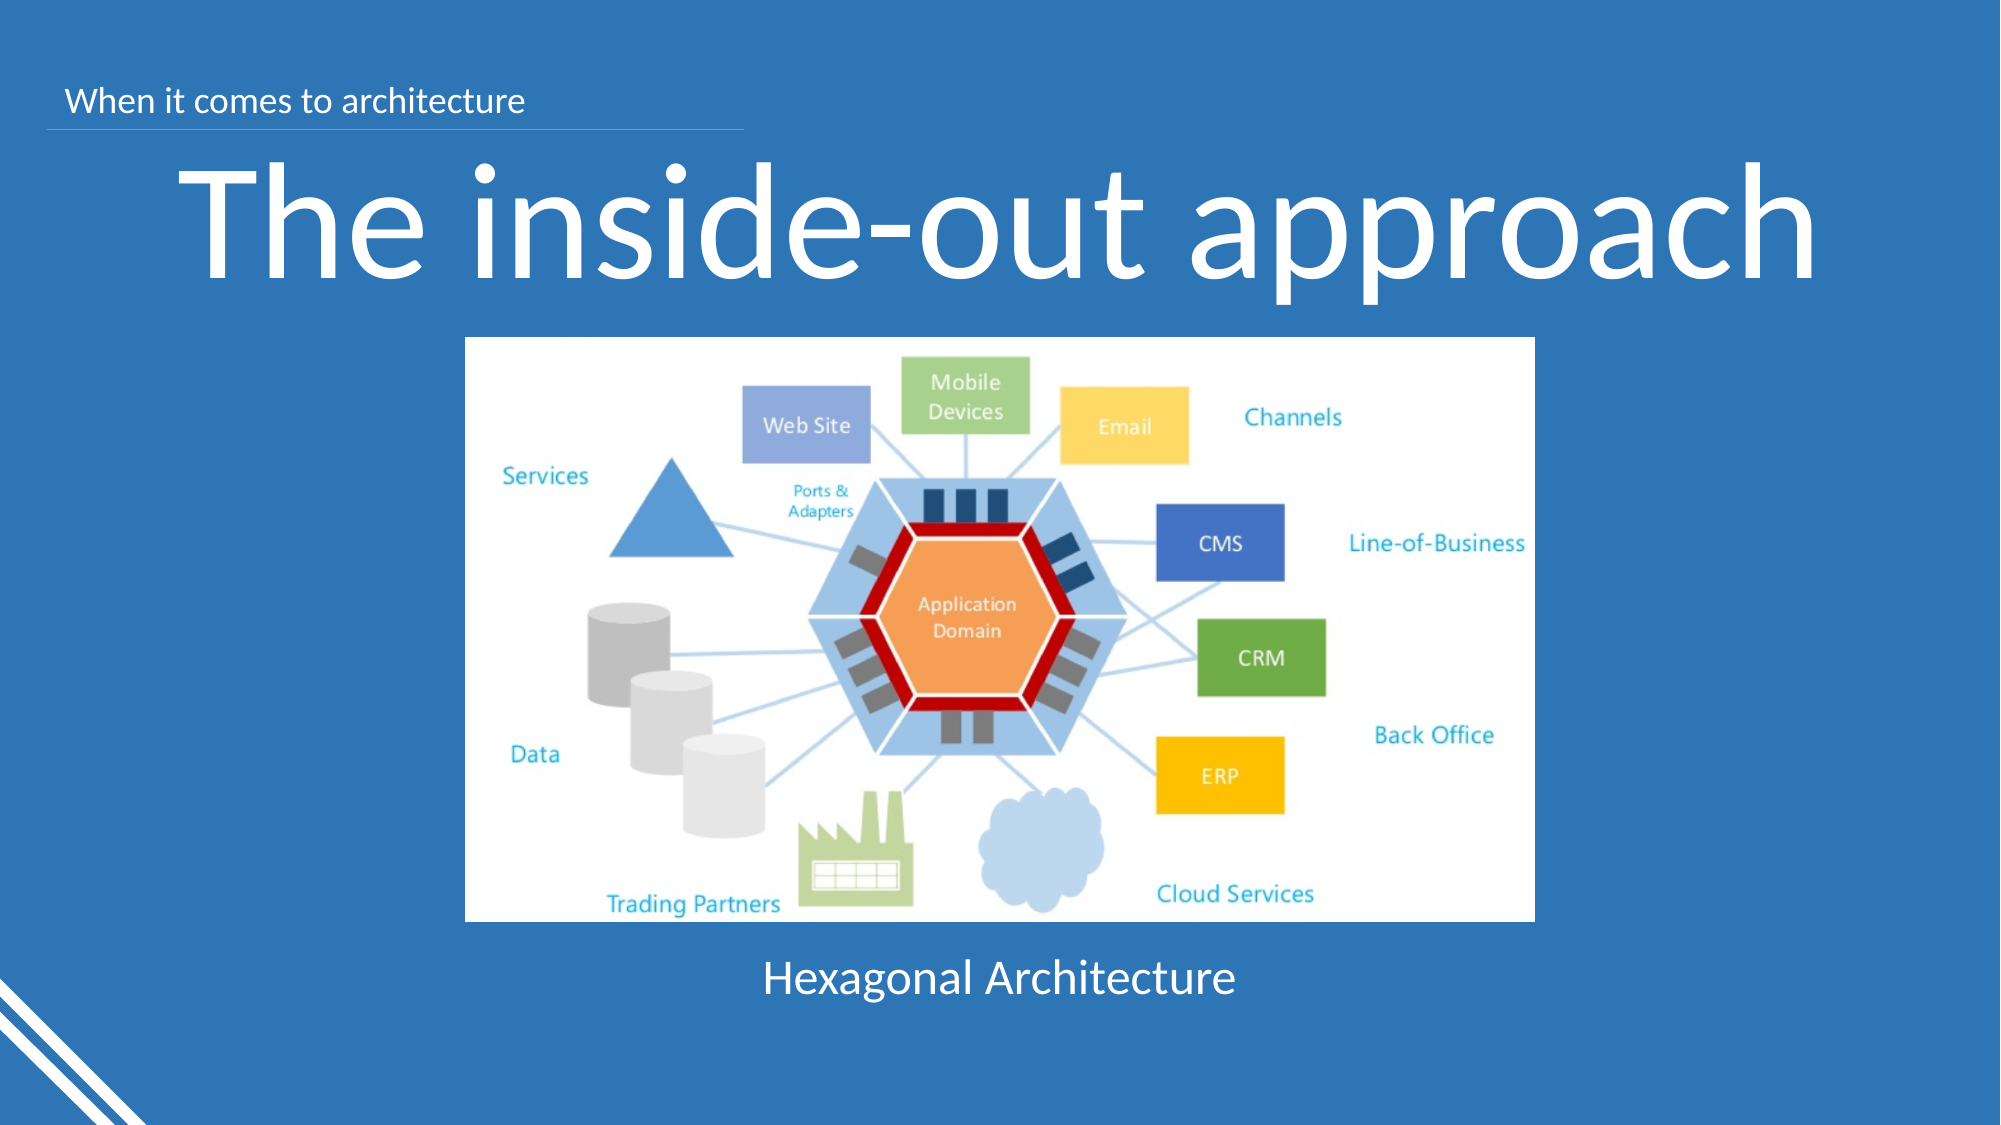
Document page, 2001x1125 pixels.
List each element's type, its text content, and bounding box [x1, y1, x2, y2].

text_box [0, 970, 157, 1125]
picture [465, 337, 1535, 922]
text_box When it comes to architecture [49, 69, 542, 129]
text_box Hexagonal Architecture [747, 936, 1253, 1012]
text_box The inside-out approach [0, 104, 2000, 320]
